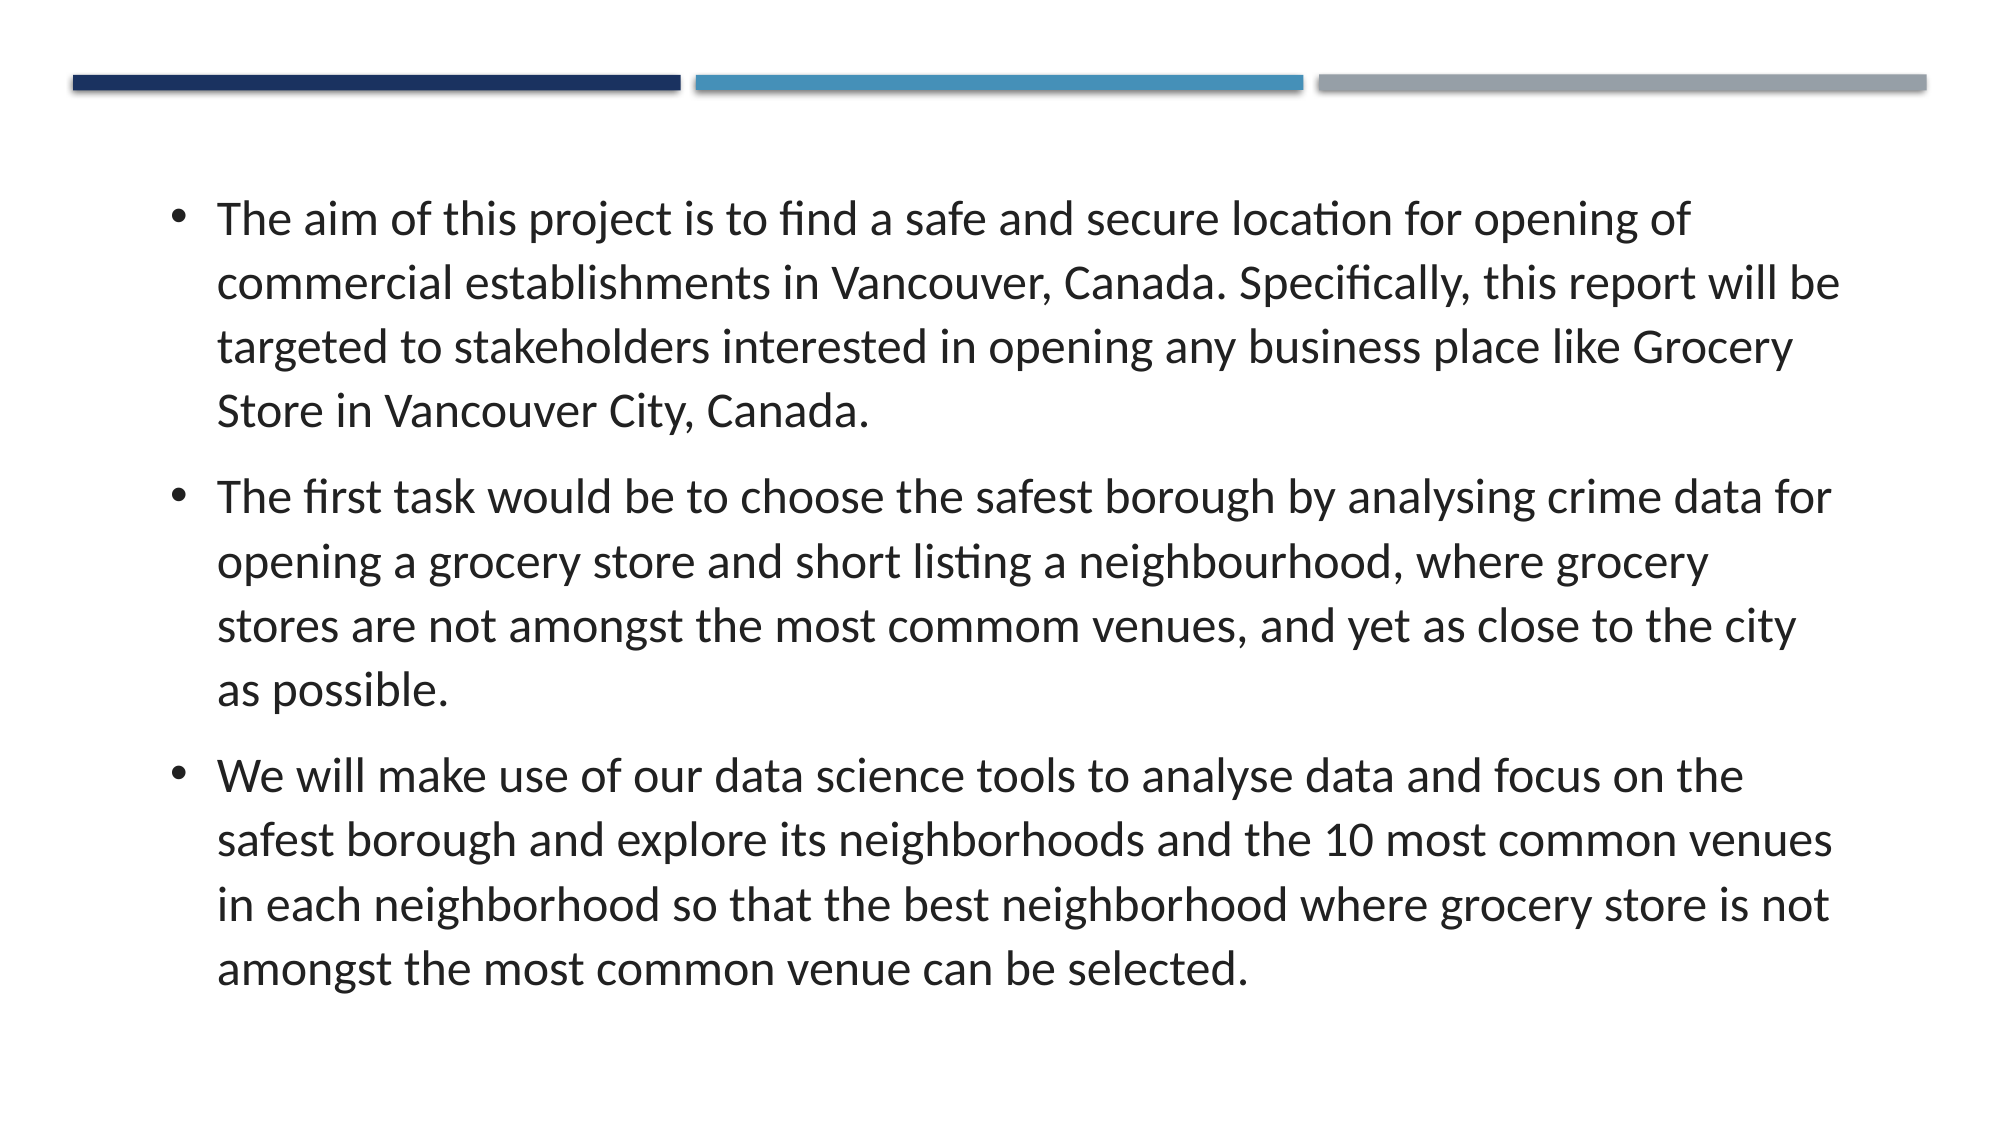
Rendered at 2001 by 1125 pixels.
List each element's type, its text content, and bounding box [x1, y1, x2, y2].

text_box The aim of this project is to find a safe and secure location for opening of commercial establishments in Vancouver, Canada. Specifically, this report will be targeted to stakeholders interested in opening any business place like Grocery Store in Vancouver City, Canada. The first task would be to choose the safest borough by analysing crime data for opening a grocery store and short listing a neighbourhood, where grocery stores are not amongst the most commom venues, and yet as close to the city as possible. We will make use of our data science tools to analyse data and focus on the safest borough and explore its neighborhoods and the 10 most common venues in each neighborhood so that the best neighborhood where grocery store is not amongst the most common venue can be selected. [155, 173, 1858, 1003]
